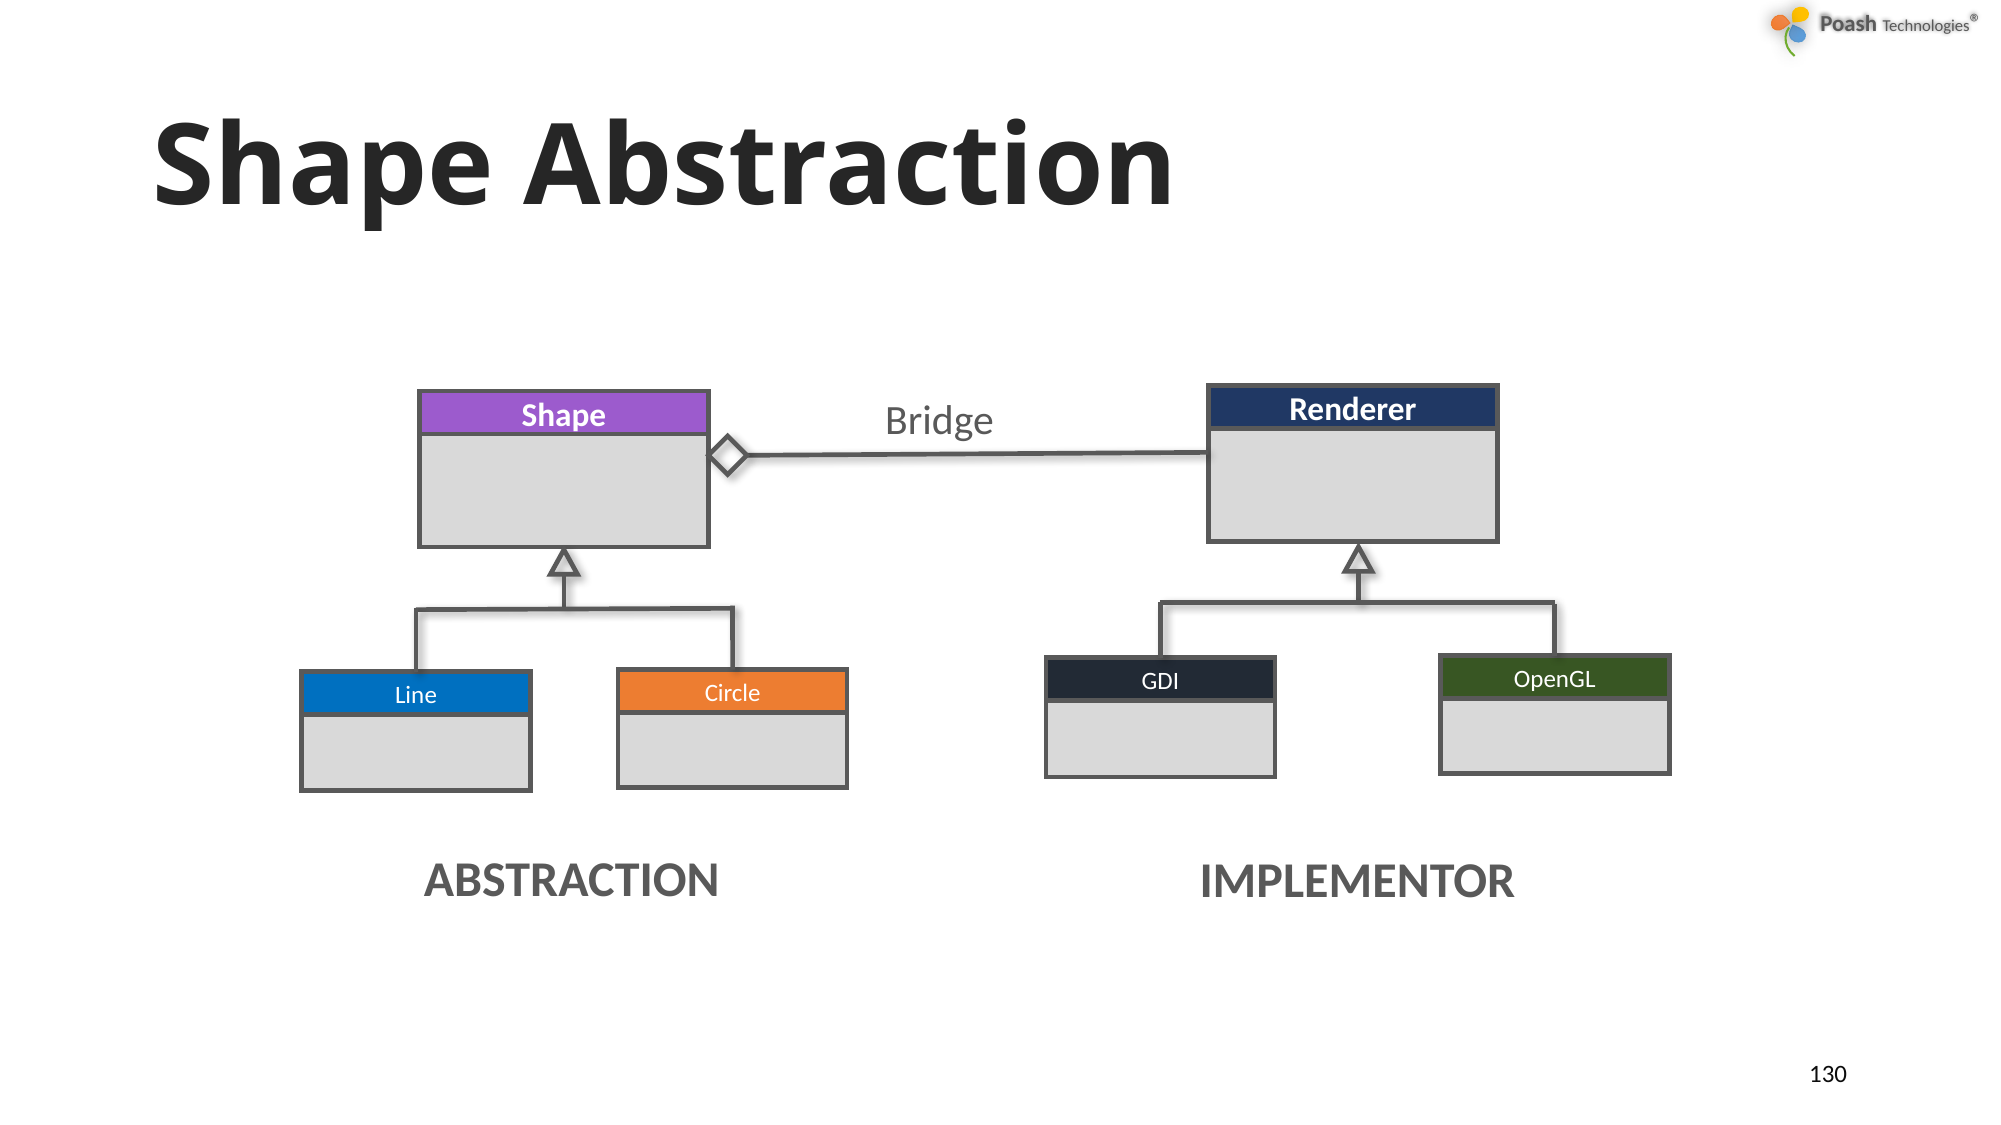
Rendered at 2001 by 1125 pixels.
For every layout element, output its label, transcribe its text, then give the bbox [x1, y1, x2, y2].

text_box [548, 547, 580, 576]
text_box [1440, 655, 1670, 774]
text_box [709, 434, 748, 477]
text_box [746, 452, 1209, 456]
slide_number 130 [1412, 1042, 1863, 1103]
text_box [1045, 657, 1275, 778]
title Shape Abstraction [137, 59, 1863, 278]
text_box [301, 671, 531, 791]
text_box ABSTRACTION [409, 839, 735, 915]
text_box IMPLEMENTOR [1184, 840, 1531, 916]
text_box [1208, 385, 1498, 542]
text_box [1343, 544, 1374, 573]
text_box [618, 669, 848, 788]
text_box Bridge [870, 385, 1009, 451]
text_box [419, 391, 709, 547]
